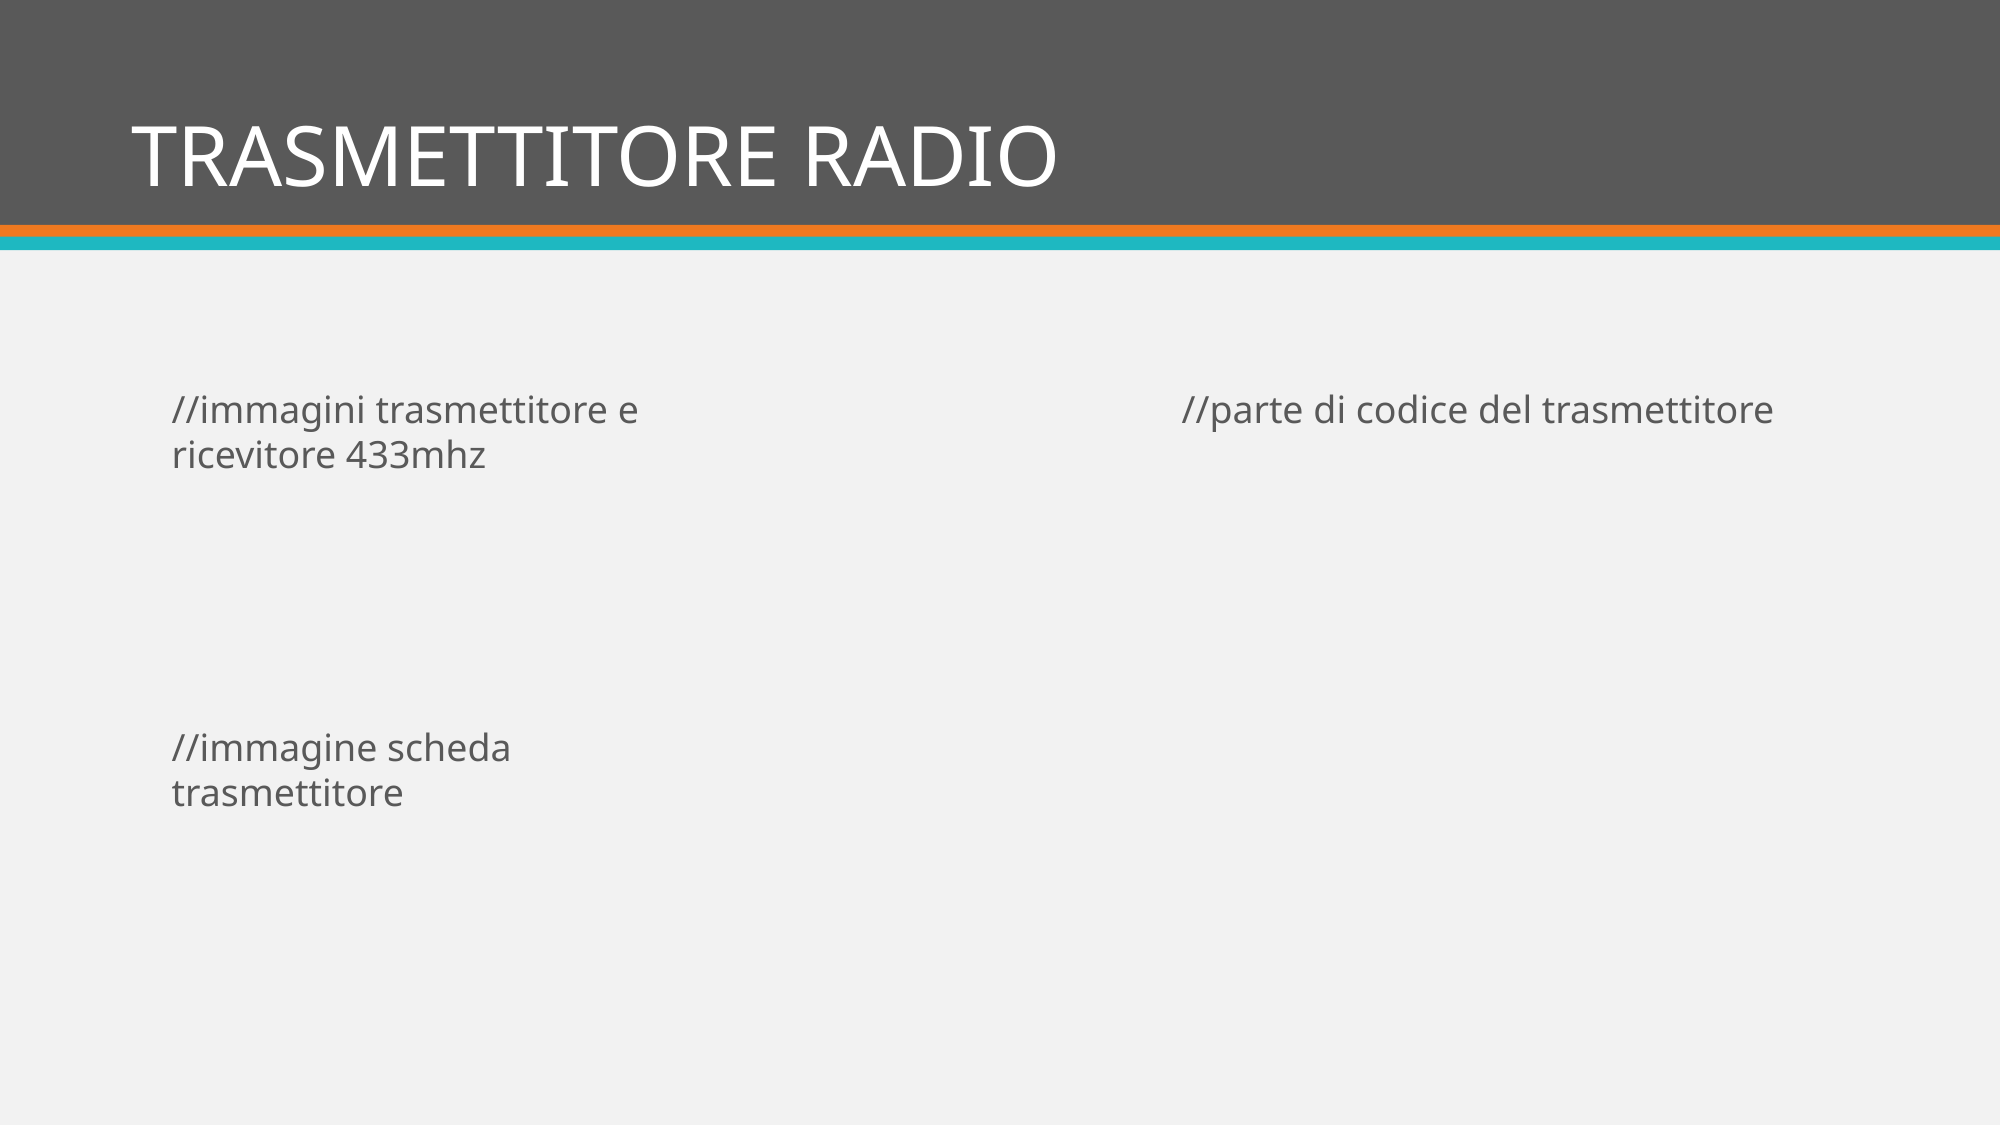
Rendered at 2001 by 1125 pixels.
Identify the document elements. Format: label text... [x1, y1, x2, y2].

title TRASMETTITORE RADIO [116, 41, 1692, 212]
text_box //parte di codice del trasmettitore [1166, 378, 1813, 439]
text_box //immagine scheda trasmettitore [156, 716, 711, 822]
text_box //immagini trasmettitore e ricevitore 433mhz [156, 378, 684, 484]
